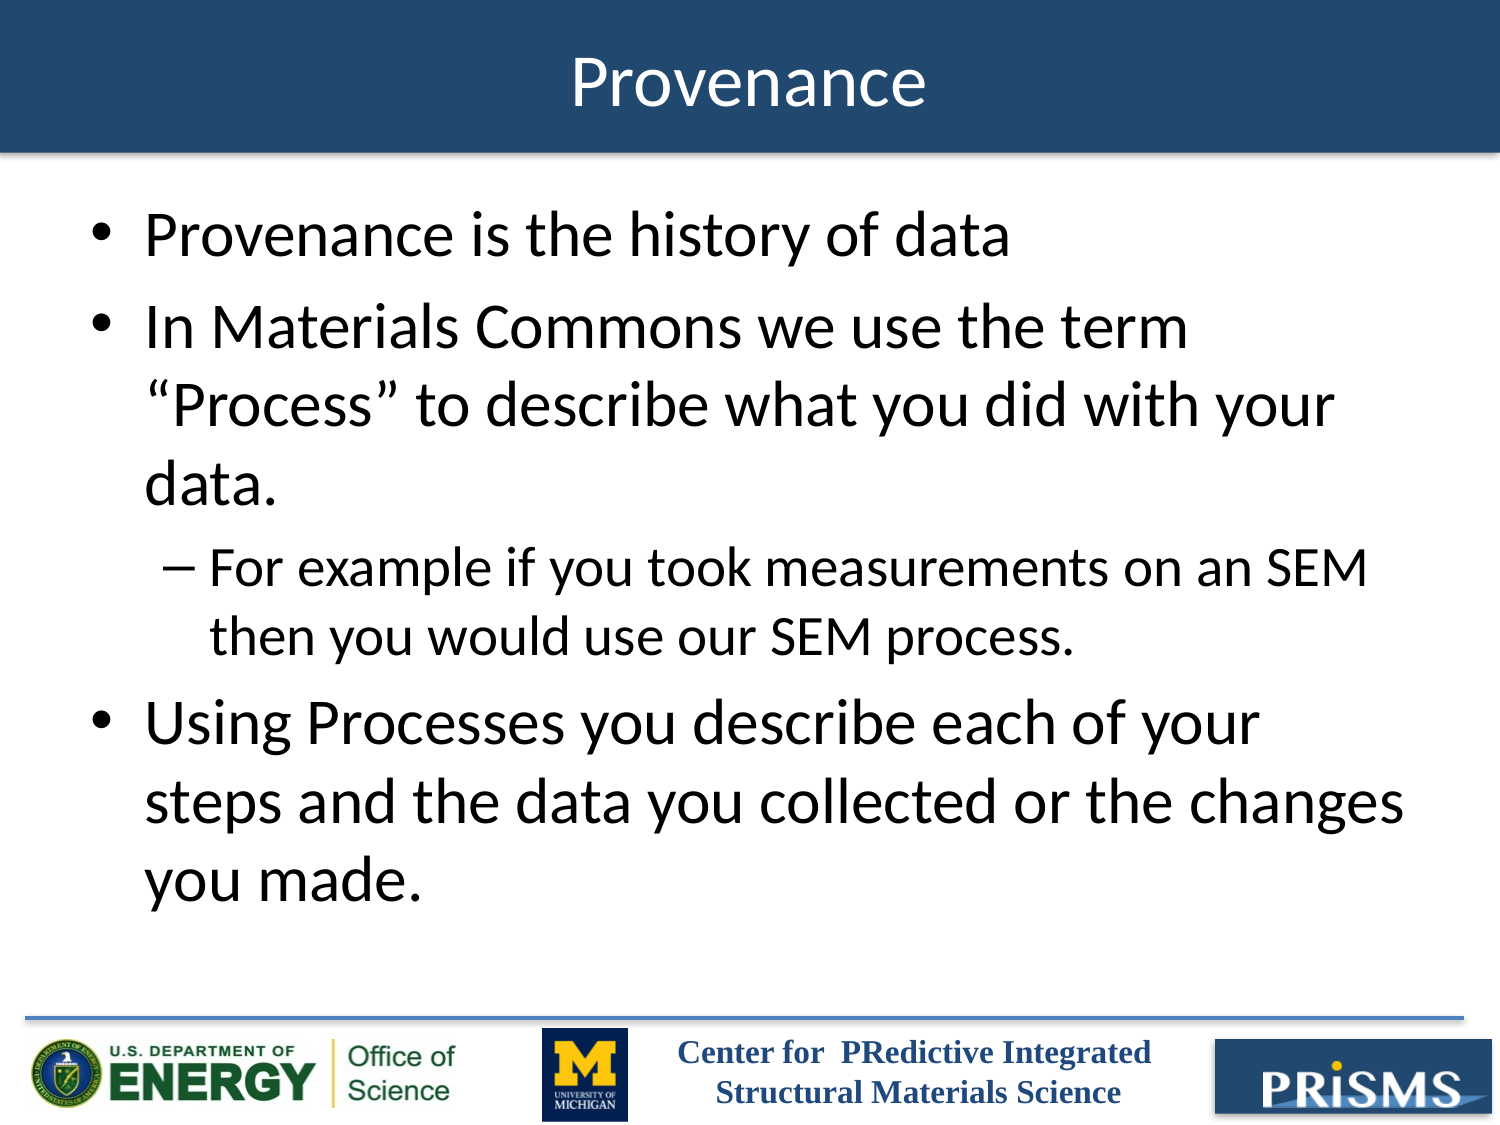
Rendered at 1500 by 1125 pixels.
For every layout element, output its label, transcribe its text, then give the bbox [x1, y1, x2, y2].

picture [1263, 1061, 1489, 1109]
list Provenance is the history of data In Materials Commons we use the term “Process” to describe what you did with your data. For example if you took measurements on an SEM then you would use our SEM process. Using Processes you describe each of your steps and the data you collected or the changes you made. [75, 184, 1425, 927]
text_box Provenance [0, 0, 1500, 153]
picture [542, 1028, 628, 1122]
picture [31, 1039, 456, 1108]
